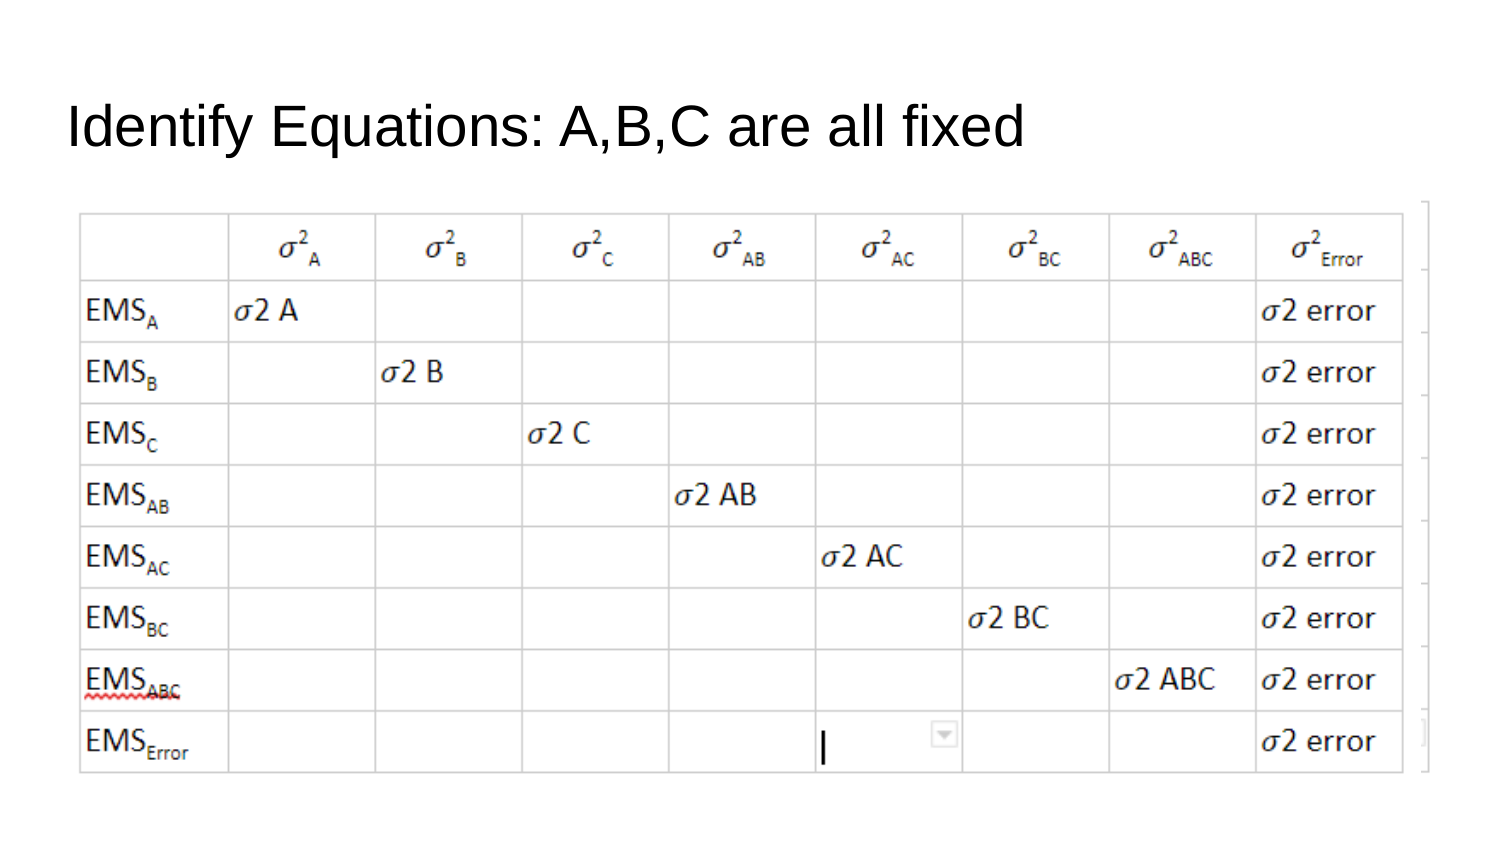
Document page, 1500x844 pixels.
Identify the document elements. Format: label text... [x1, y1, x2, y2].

picture [71, 195, 1450, 790]
title Identify Equations: A,B,C are all fixed [51, 72, 1449, 167]
